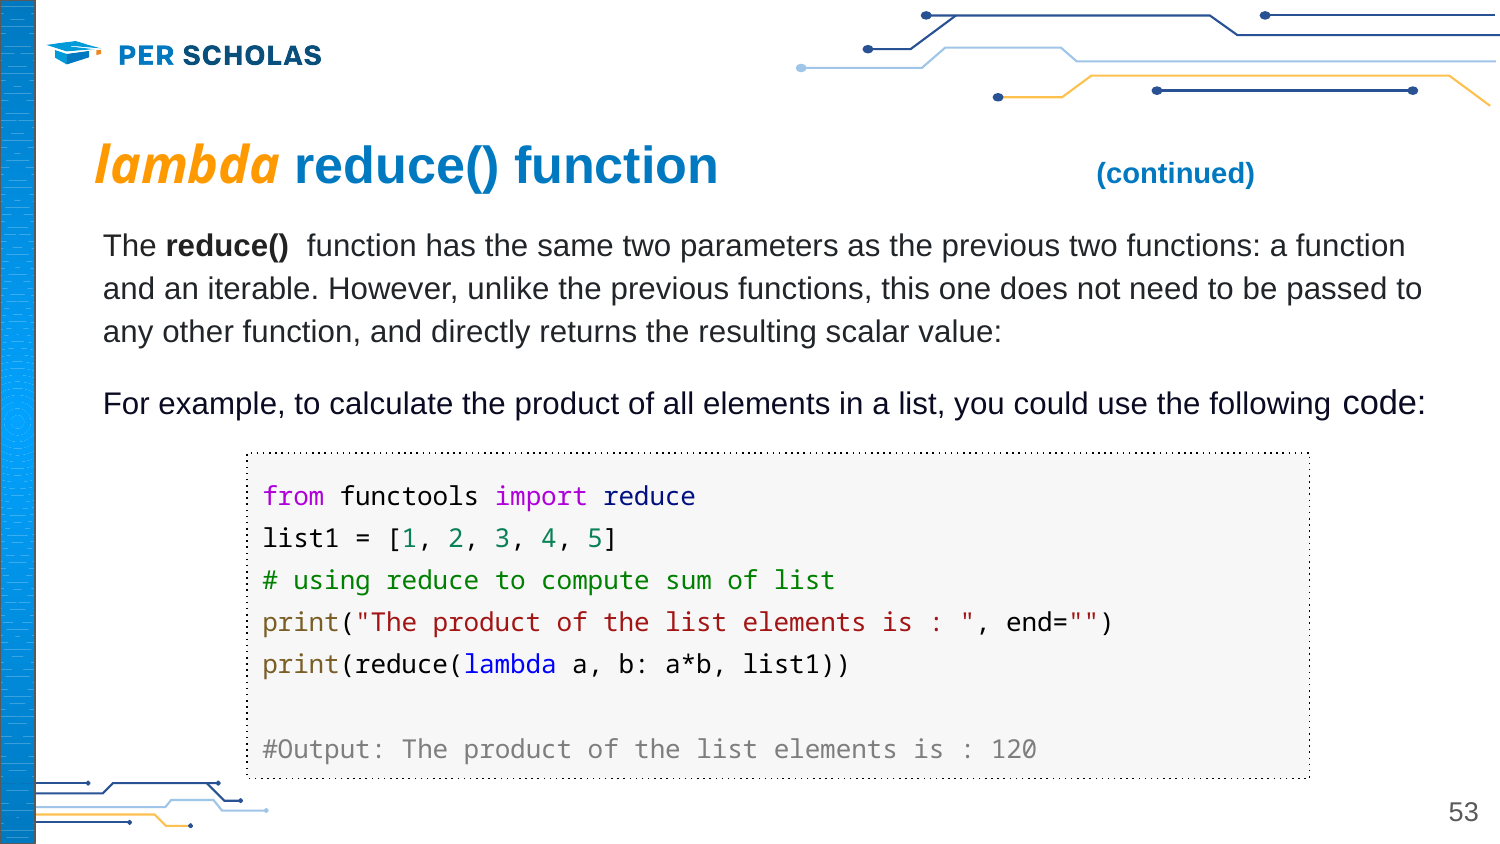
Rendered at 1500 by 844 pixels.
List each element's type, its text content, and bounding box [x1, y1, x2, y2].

slide_number 53 [1403, 779, 1494, 844]
picture [36, 17, 339, 83]
list The reduce() function has the same two parameters as the previous two functions: a function and an iterable. However, unlike the previous functions, this one does not need to be passed to any other function, and directly returns the resulting scalar value: For example, to calculate the product of all elements in a list, you could use the following code: [87, 204, 1469, 426]
text_box from functools import reduce list1 = [1, 2, 3, 4, 5] # using reduce to compute sum of list print("The product of the list elements is : ", end="") print(reduce(lambda a, b: a*b, list1)) #Output: The product of the list elements is : 120 [247, 453, 1310, 779]
title lambda reduce() function (continued) [79, 110, 1478, 205]
